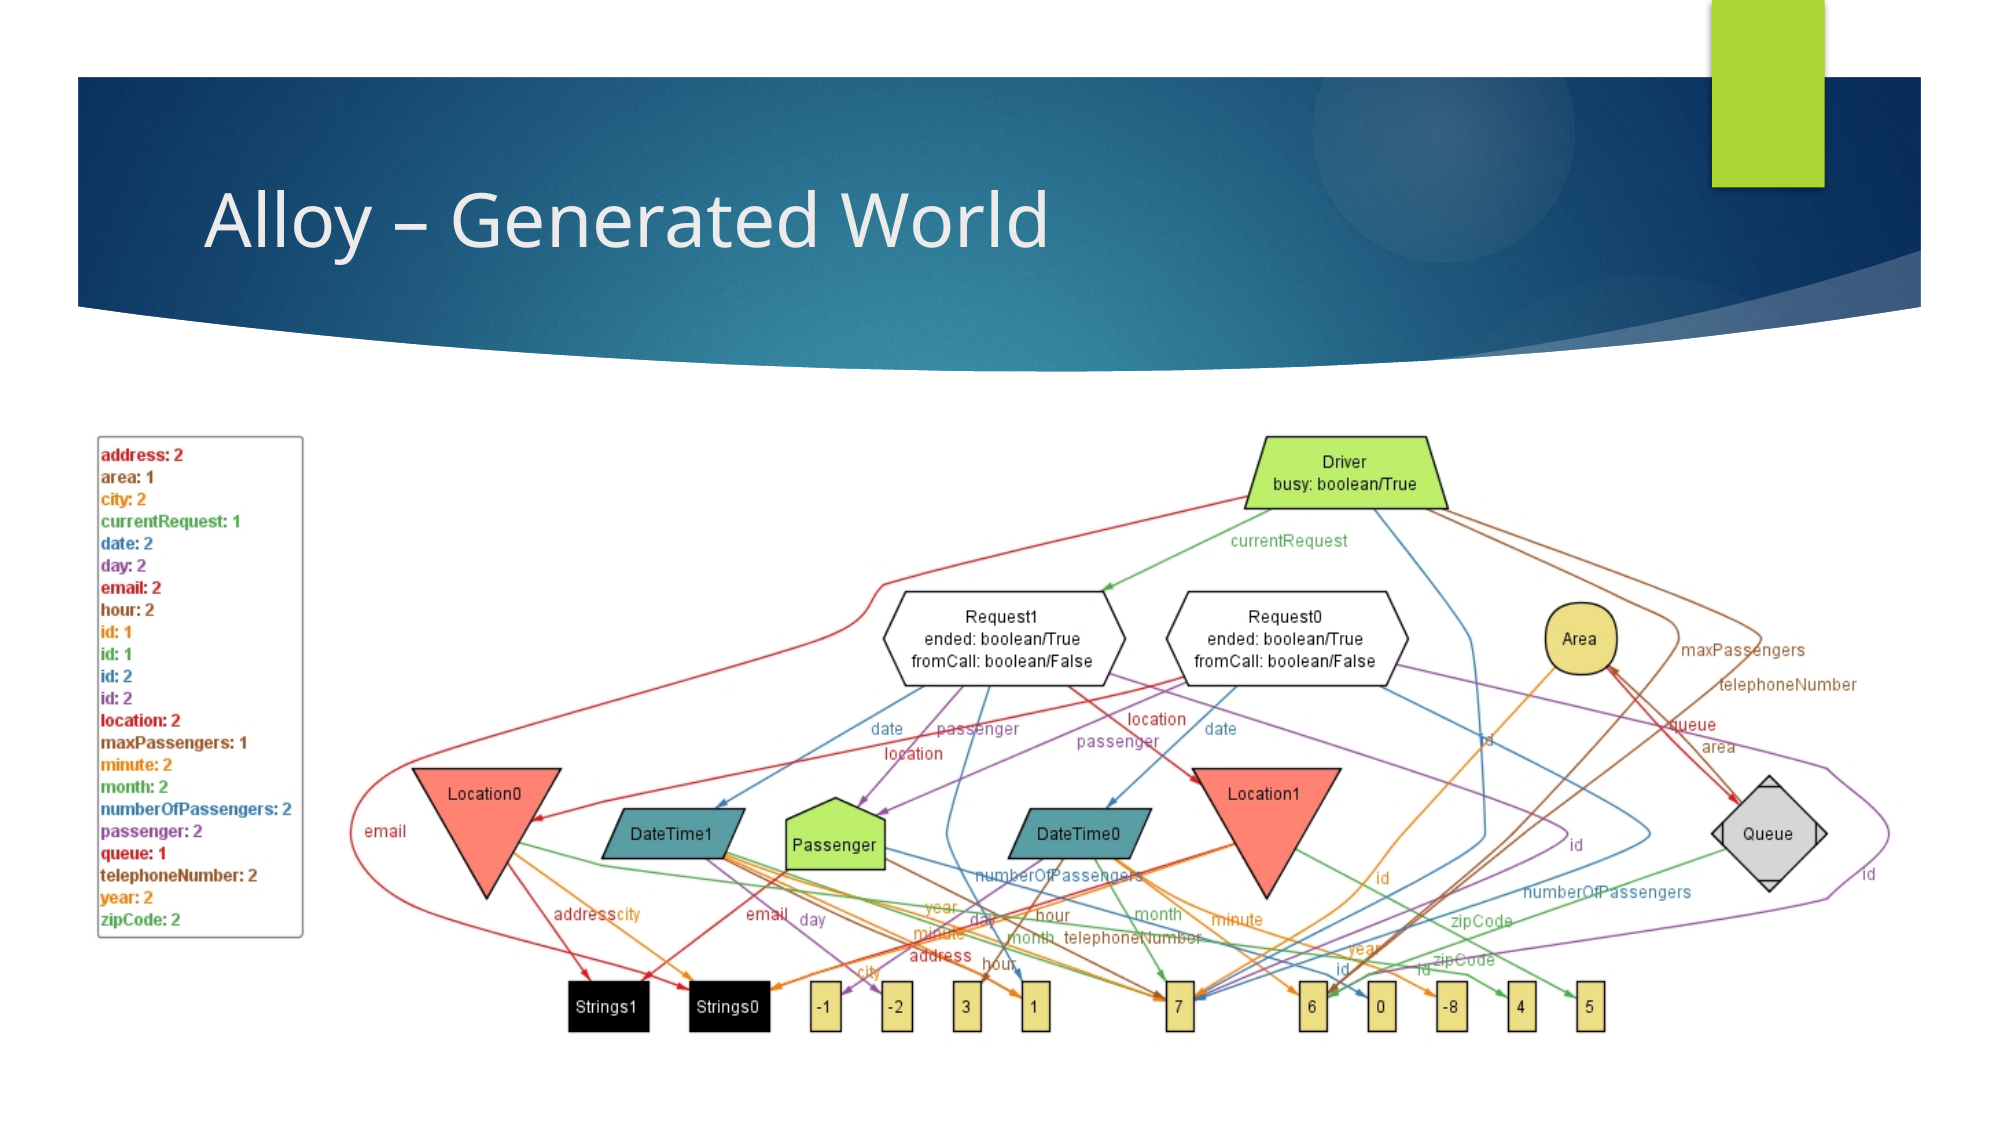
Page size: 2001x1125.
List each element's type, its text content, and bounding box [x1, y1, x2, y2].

picture [76, 428, 1909, 1125]
title Alloy – Generated World [189, 159, 1627, 276]
